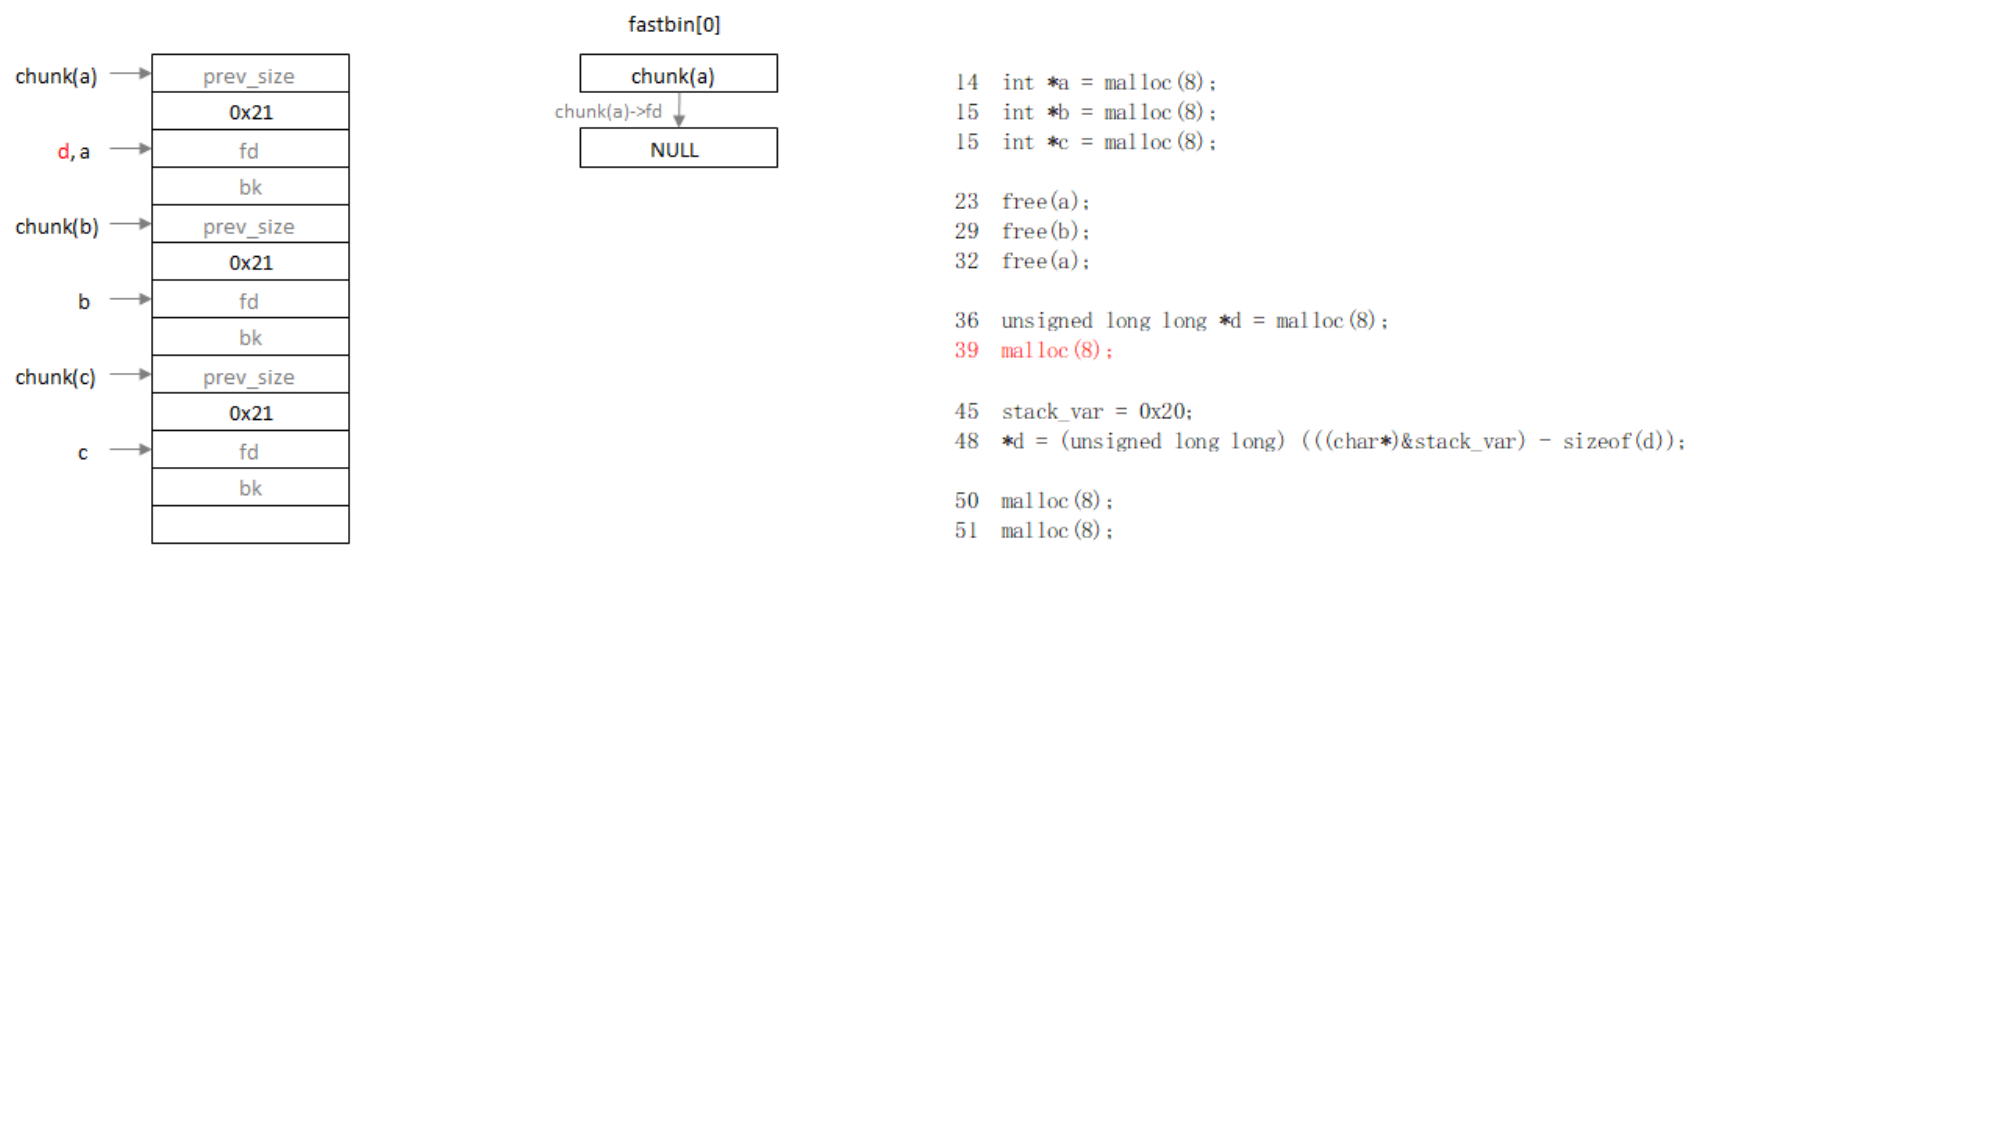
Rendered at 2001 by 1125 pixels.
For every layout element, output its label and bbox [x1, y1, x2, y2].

picture [0, 0, 1710, 560]
